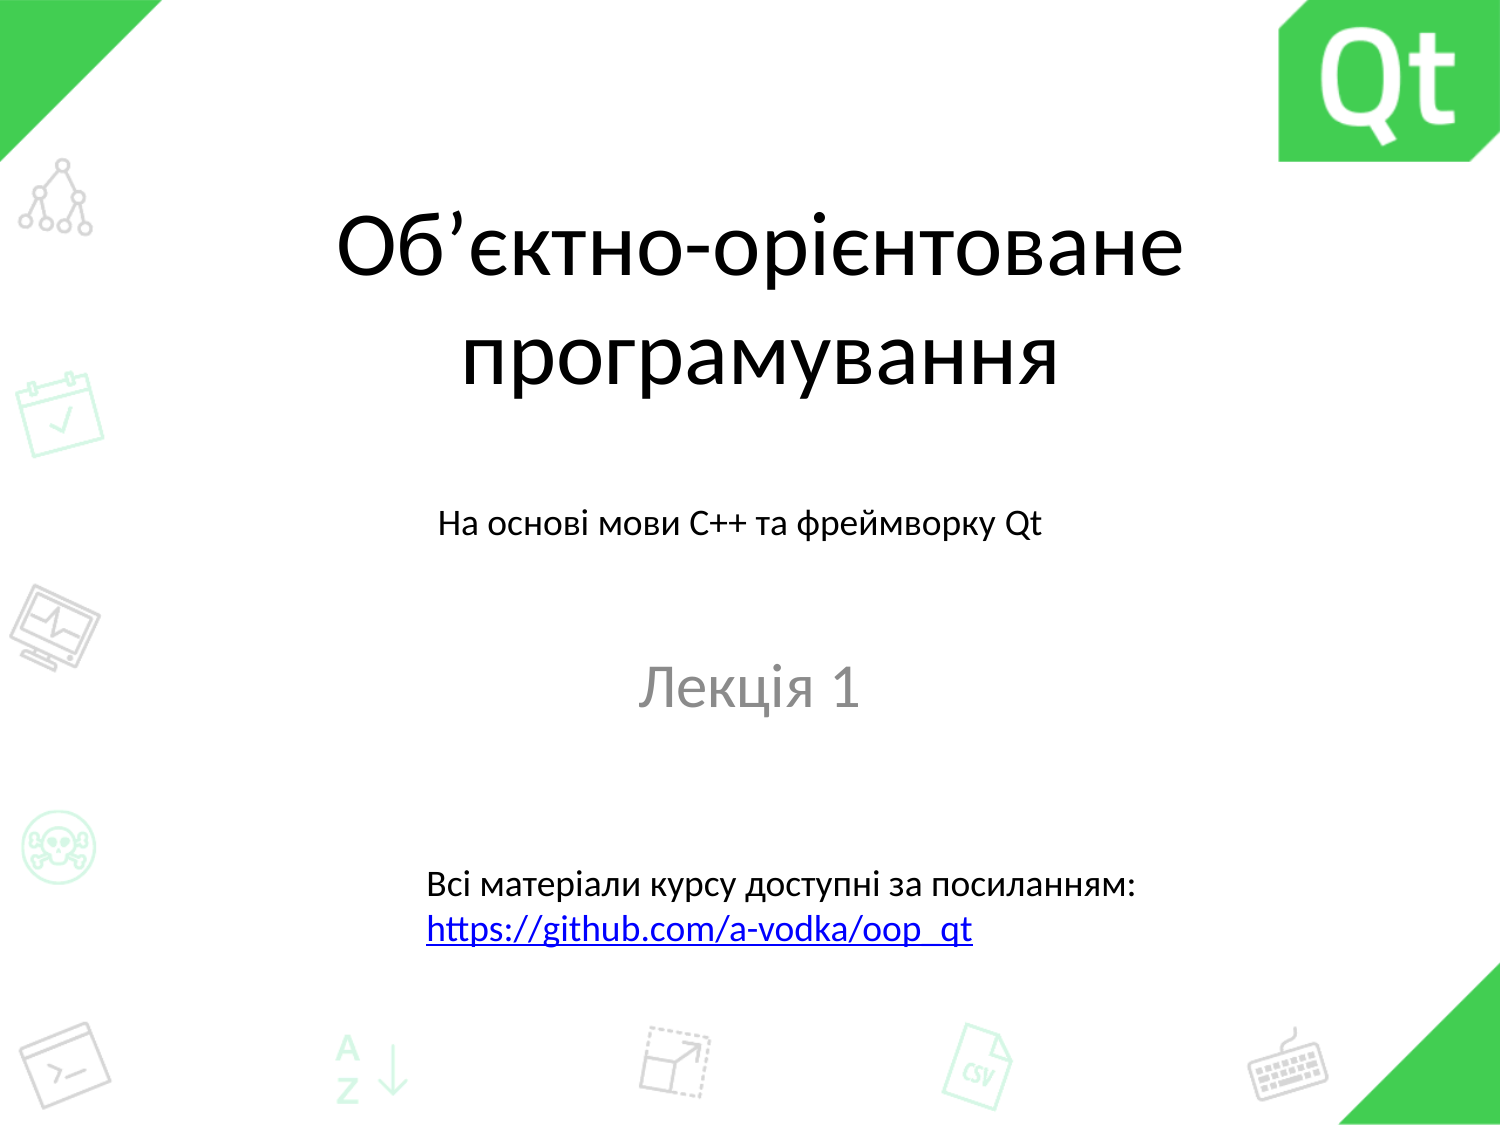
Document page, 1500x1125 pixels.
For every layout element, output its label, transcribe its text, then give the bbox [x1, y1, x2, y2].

title Об’єктно-орієнтоване програмування [123, 172, 1399, 414]
picture [0, 0, 1500, 1125]
text_box Всі матеріали курсу доступні за посиланням: https://github.com/a-vodka/oop_qt [411, 851, 1153, 1001]
subtitle Лекція 1 [225, 637, 1275, 728]
text_box На основі мови С++ та фреймворку Qt [423, 490, 1058, 551]
